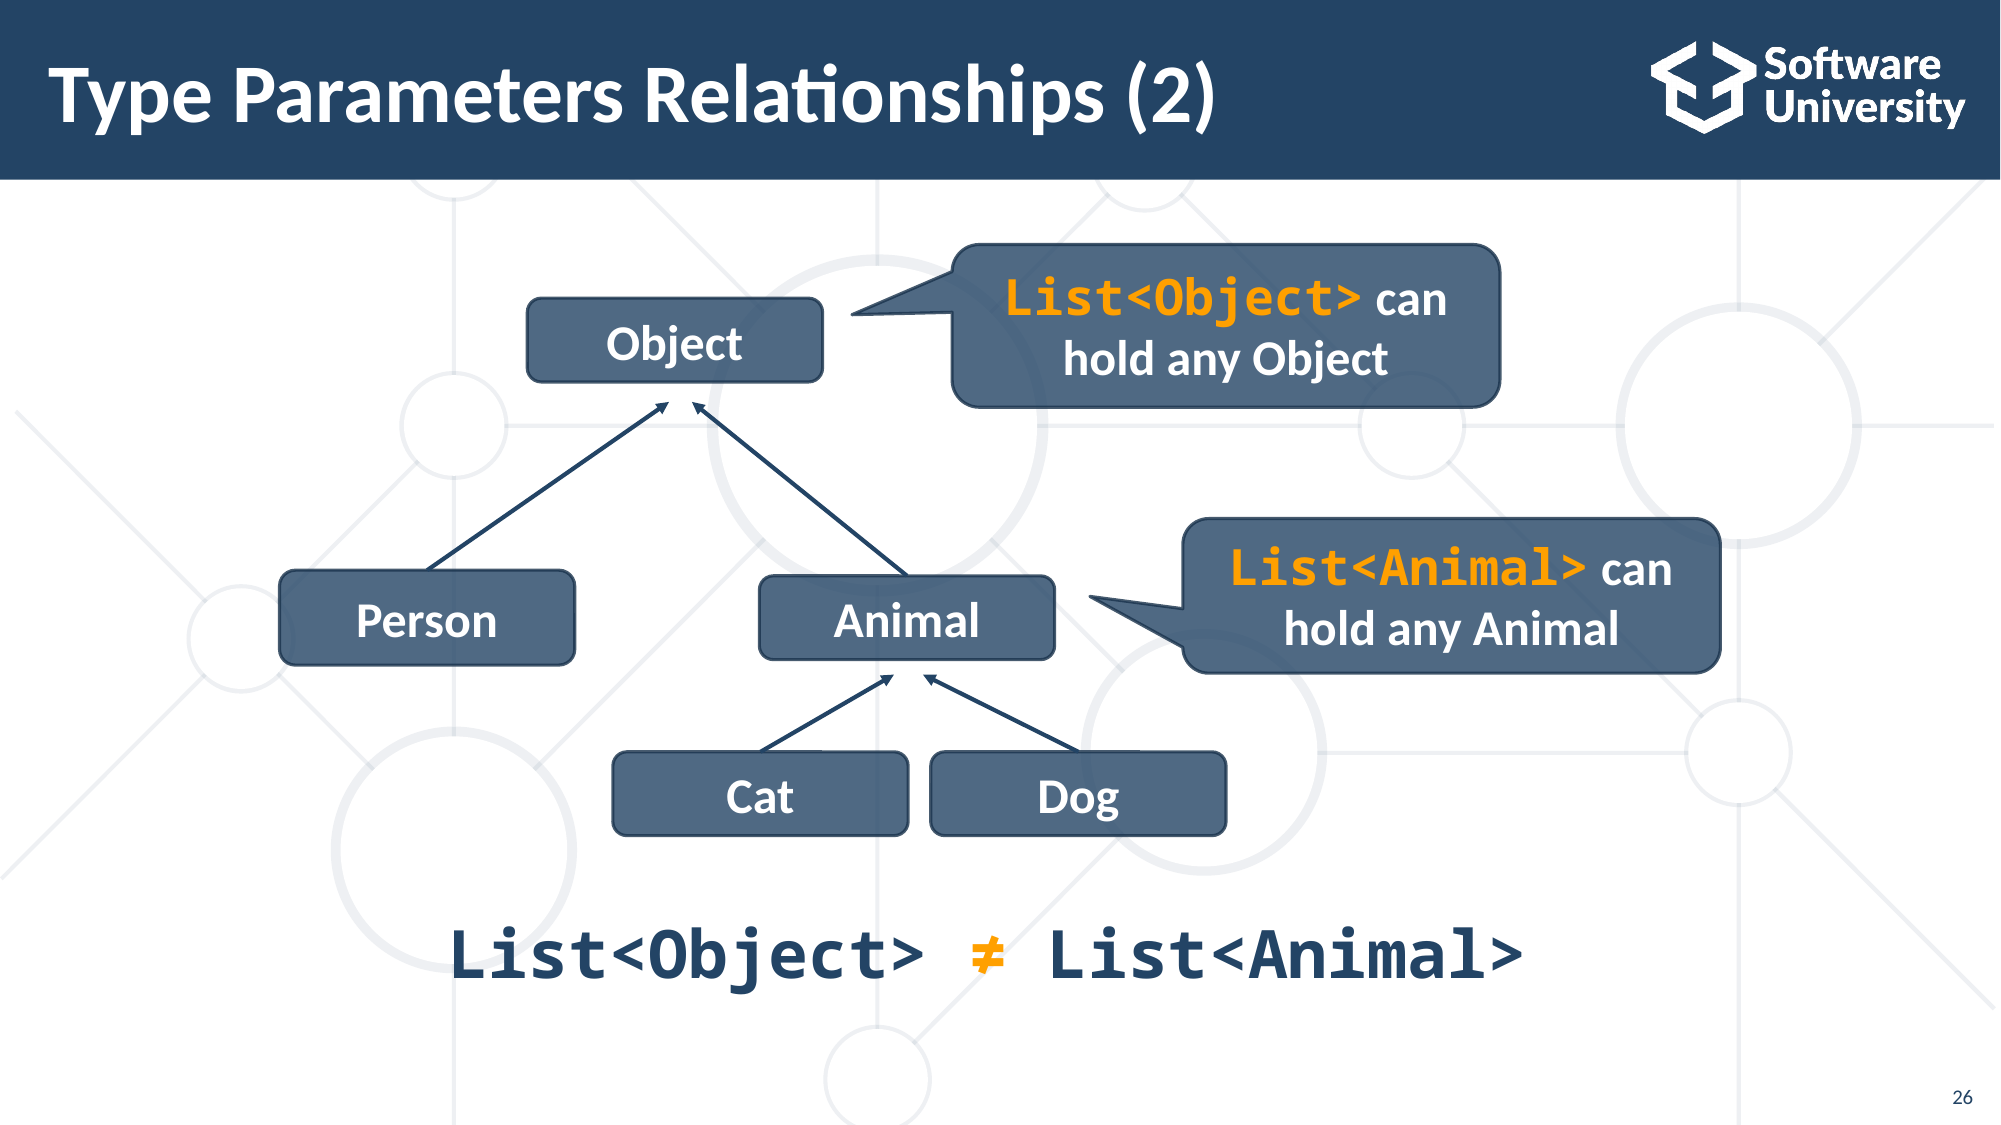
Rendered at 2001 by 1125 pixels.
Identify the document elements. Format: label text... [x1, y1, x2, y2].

text_box List<Object> ≠ List<Animal> [31, 900, 1968, 1025]
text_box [426, 401, 670, 571]
text_box List<Object> can hold any Object [849, 242, 1503, 410]
text_box Dog [928, 749, 1229, 838]
slide_number 26 [1927, 1067, 1989, 1117]
text_box Object [525, 296, 825, 385]
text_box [922, 674, 1079, 752]
text_box Cat [610, 749, 911, 838]
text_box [691, 401, 908, 576]
picture [1651, 41, 1966, 134]
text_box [760, 674, 895, 752]
text_box List<Animal> can hold any Animal [1087, 516, 1723, 676]
title Type Parameters Relationships (2) [31, 16, 1591, 162]
text_box Person [277, 568, 577, 668]
text_box Animal [757, 573, 1057, 662]
